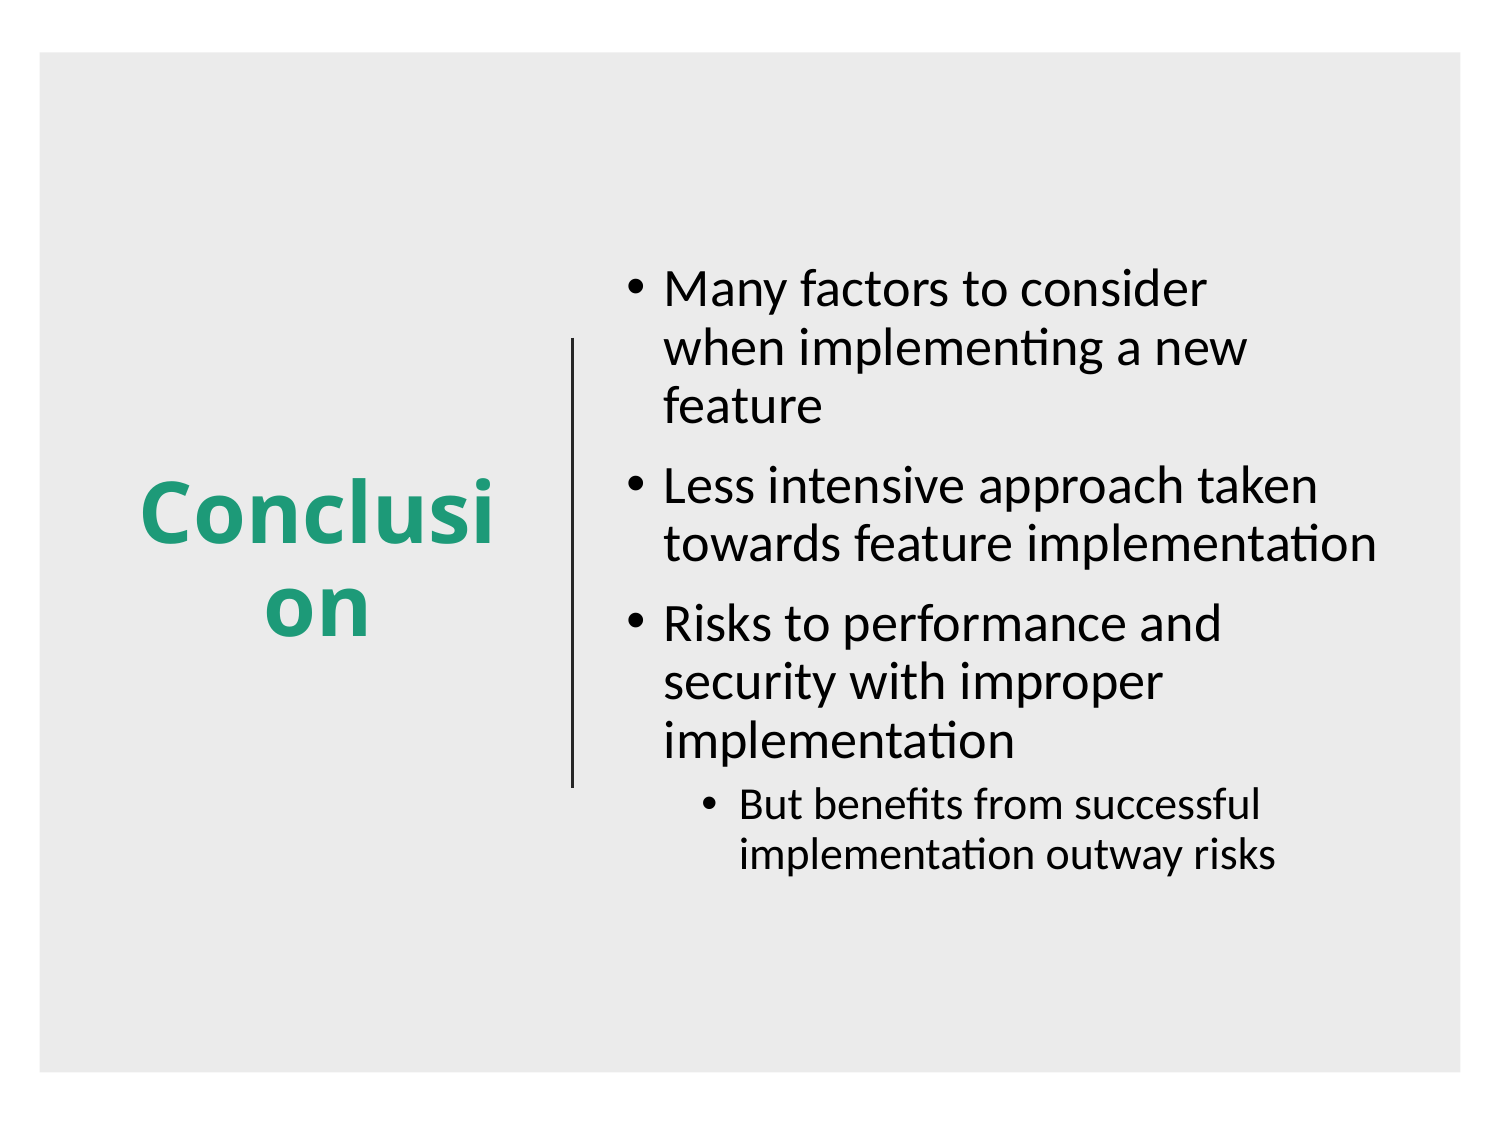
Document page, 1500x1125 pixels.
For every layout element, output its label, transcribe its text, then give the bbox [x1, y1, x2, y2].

list Many factors to consider when implementing a new feature Less intensive approach taken towards feature implementation Risks to performance and security with improper implementation But benefits from successful implementation outway risks [611, 165, 1396, 974]
title Conclusion [103, 158, 533, 967]
text_box [38, 51, 1461, 1073]
